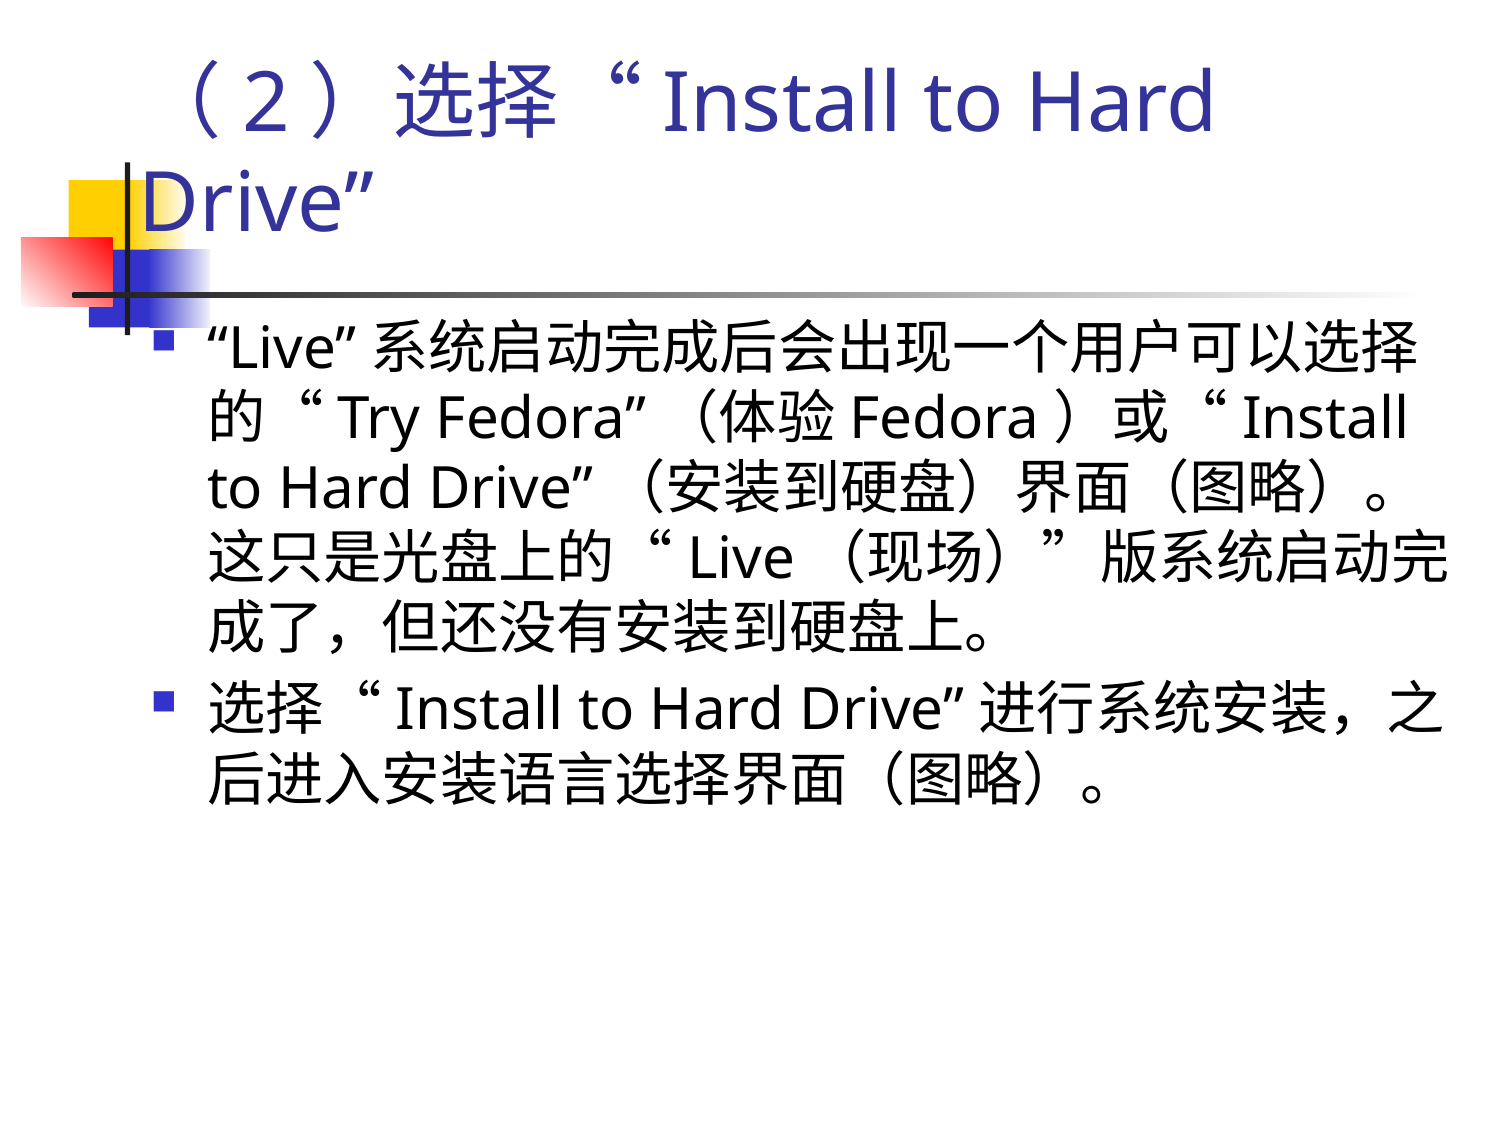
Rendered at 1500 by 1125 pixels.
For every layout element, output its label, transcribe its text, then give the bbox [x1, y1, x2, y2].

list “Live”系统启动完成后会出现一个用户可以选择的“Try Fedora”（体验Fedora）或“Install to Hard Drive”（安装到硬盘）界面（图略）。这只是光盘上的“Live（现场）”版系统启动完成了，但还没有安装到硬盘上。 选择“Install to Hard Drive”进行系统安装，之后进入安装语言选择界面（图略）。 [135, 302, 1469, 1024]
title （2）选择“Install to Hard Drive” [123, 66, 1462, 256]
